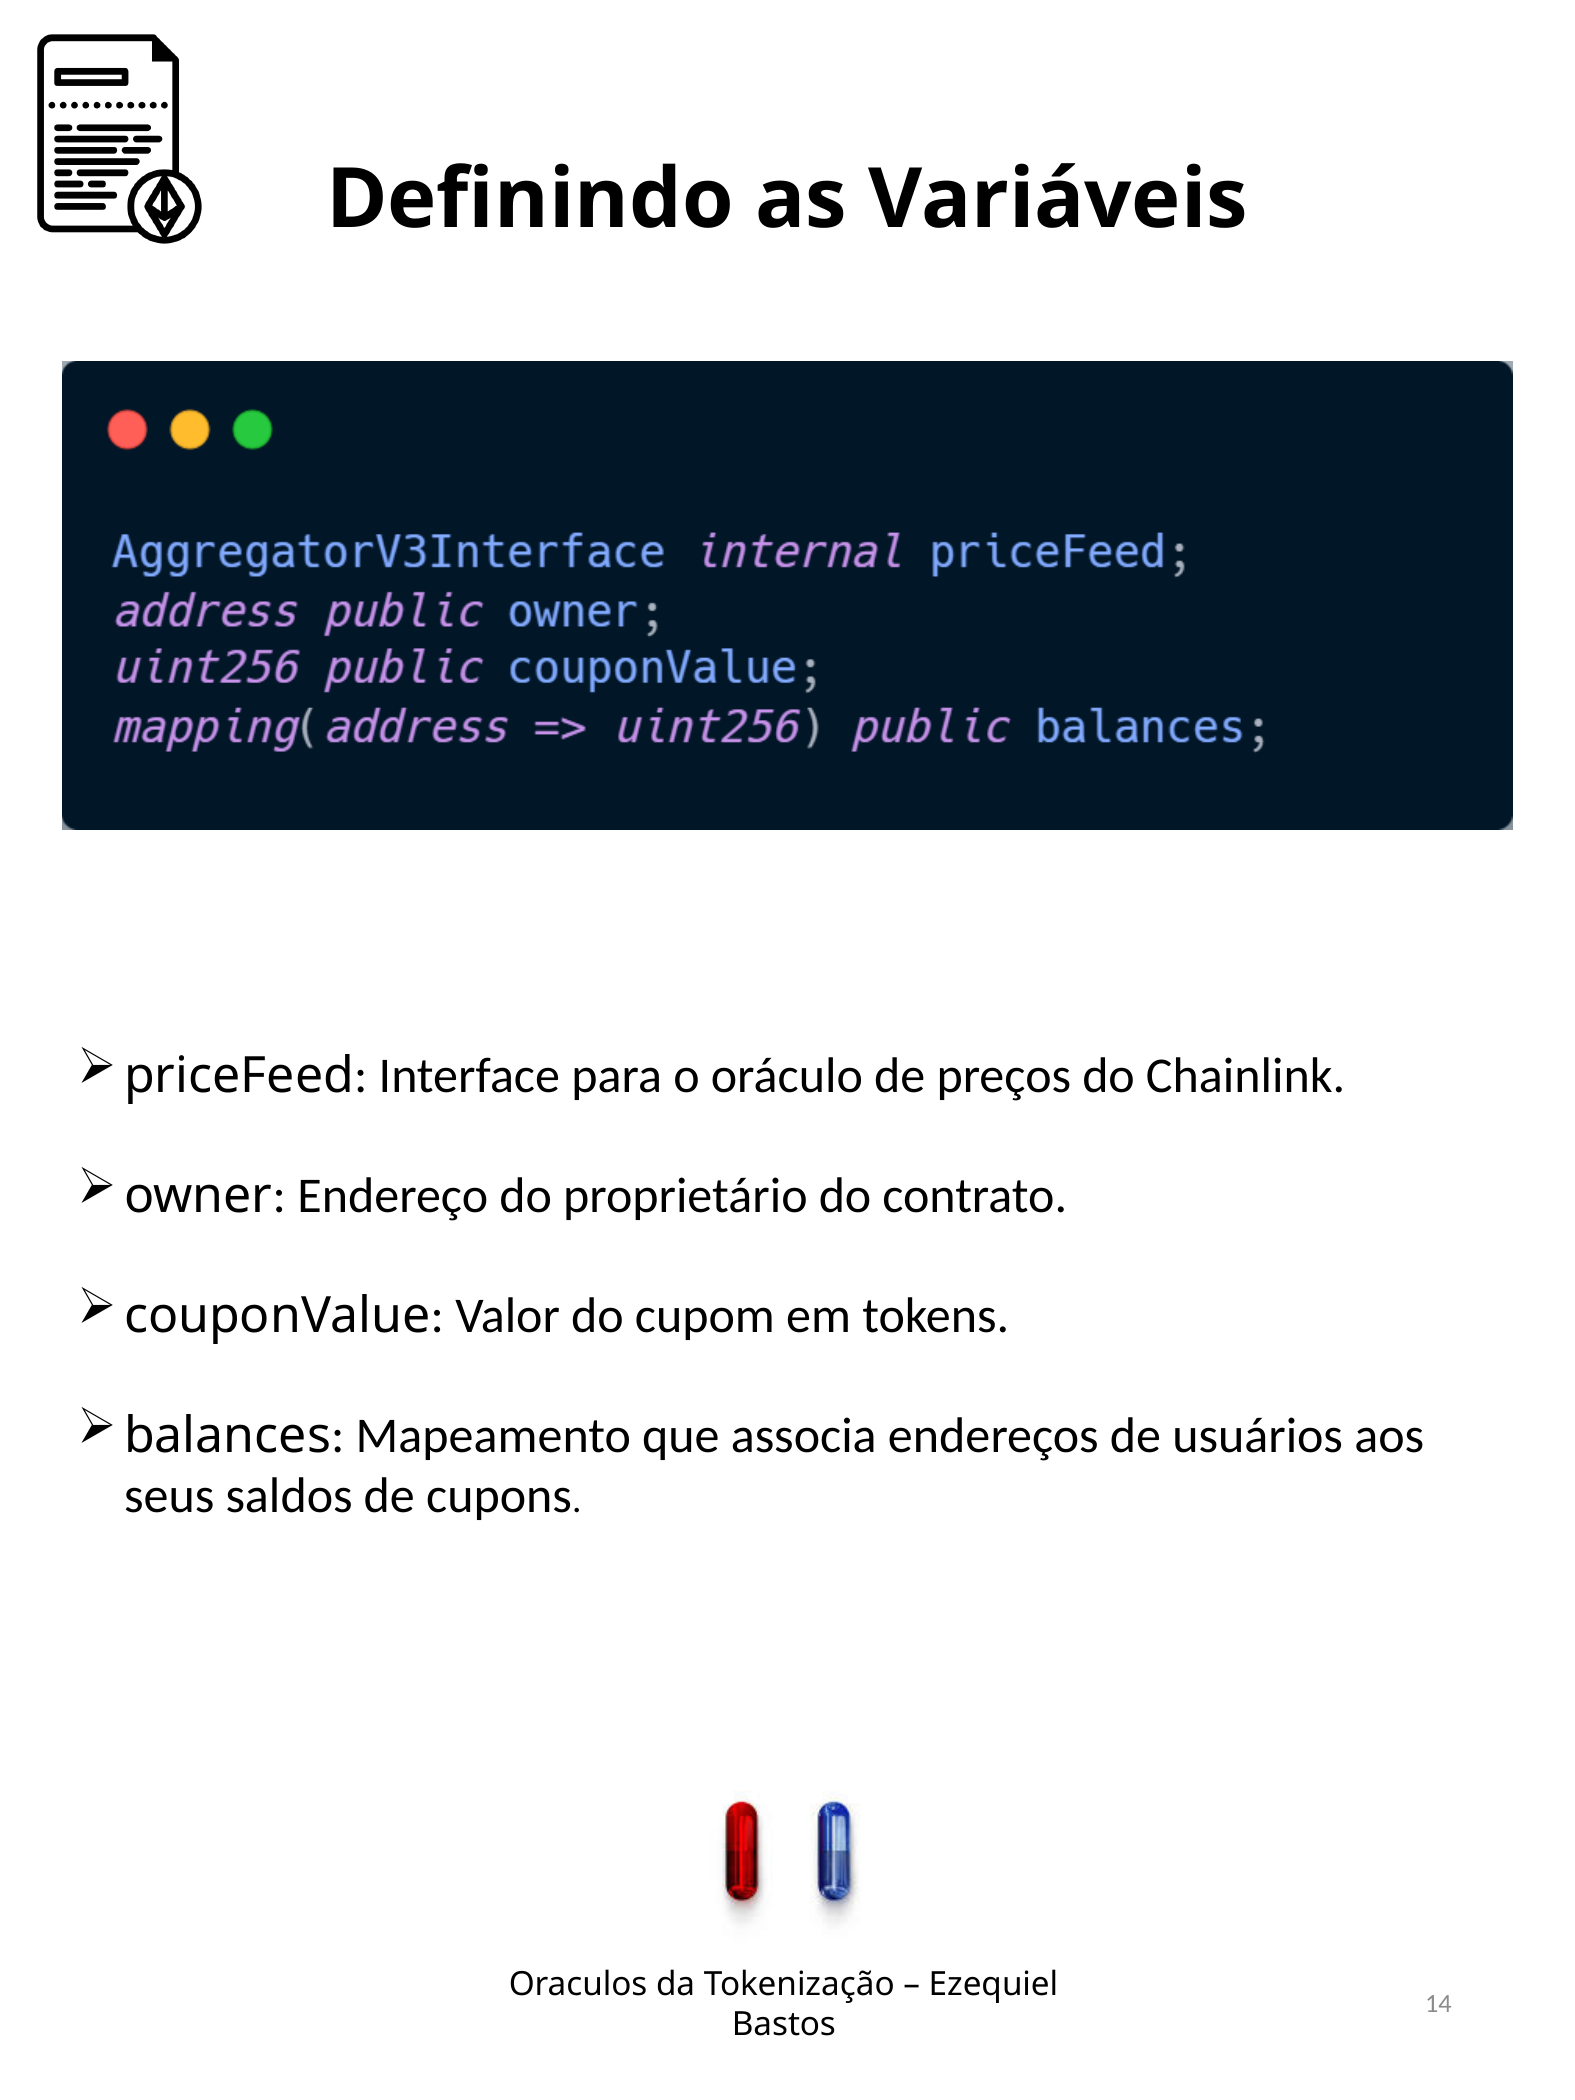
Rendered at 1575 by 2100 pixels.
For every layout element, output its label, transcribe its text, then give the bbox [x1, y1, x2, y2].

picture [510, 1741, 1065, 1964]
picture [0, 24, 225, 249]
picture [62, 361, 1513, 830]
footer Oraculos da Tokenização – Ezequiel Bastos [465, 1946, 1103, 2059]
slide_number 14 [1112, 1946, 1467, 2059]
text_box priceFeed: Interface para o oráculo de preços do Chainlink. owner: Endereço do proprietário do contrato. couponValue: Valor do cupom em tokens. balances: Mapeamento que associa endereços de usuários aos seus saldos de cupons. [62, 1034, 1513, 1530]
text_box Definindo as Variáveis [146, 136, 1429, 252]
